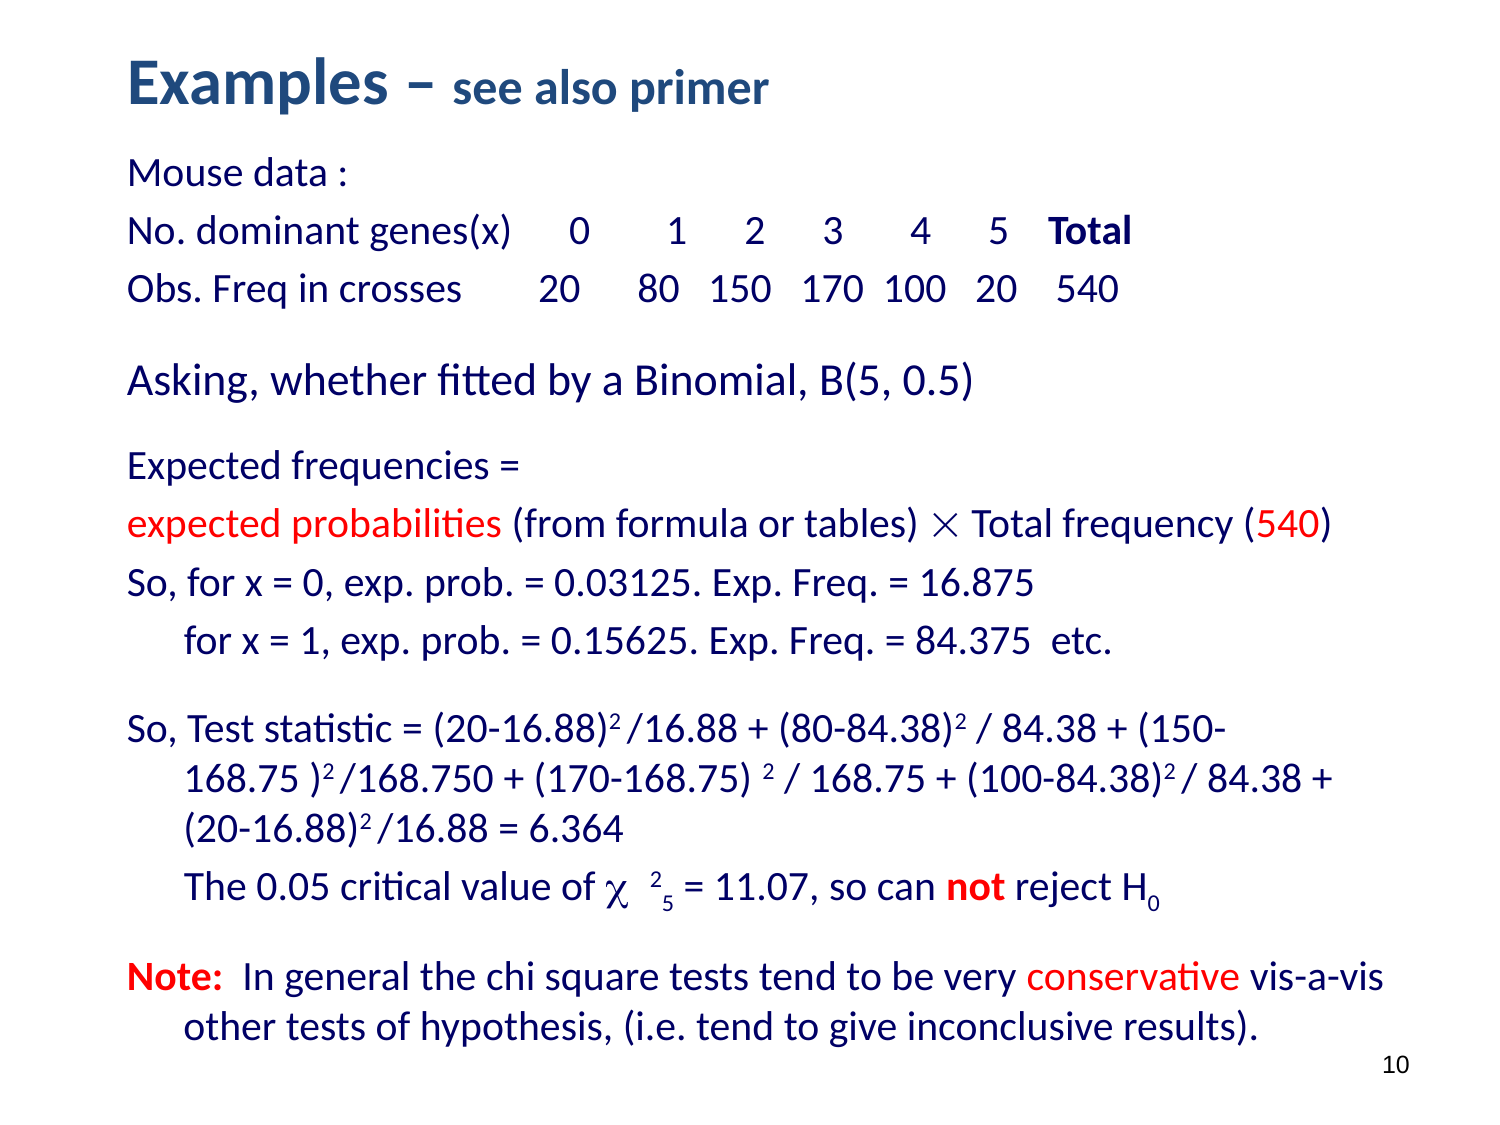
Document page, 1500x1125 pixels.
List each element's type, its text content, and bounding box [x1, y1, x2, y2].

text_box Examples – see also primer [112, 7, 1388, 137]
text_box Mouse data : No. dominant genes(x) 0 1 2 3 4 5 Total Obs. Freq in crosses 20 80 150 170 100 20 540 Asking, whether fitted by a Binomial, B(5, 0.5) Expected frequencies = expected probabilities (from formula or tables)  Total frequency (540) So, for x = 0, exp. prob. = 0.03125. Exp. Freq. = 16.875 for x = 1, exp. prob. = 0.15625. Exp. Freq. = 84.375 etc. So, Test statistic = (20-16.88)2 /16.88 + (80-84.38)2 / 84.38 + (150-168.75 )2 /168.750 + (170-168.75) 2 / 168.75 + (100-84.38)2 / 84.38 + (20-16.88)2 /16.88 = 6.364 The 0.05 critical value of c 25 = 11.07, so can not reject H0 Note: In general the chi square tests tend to be very conservative vis-a-vis other tests of hypothesis, (i.e. tend to give inconclusive results). [112, 137, 1412, 1059]
slide_number 10 [1074, 1024, 1425, 1103]
